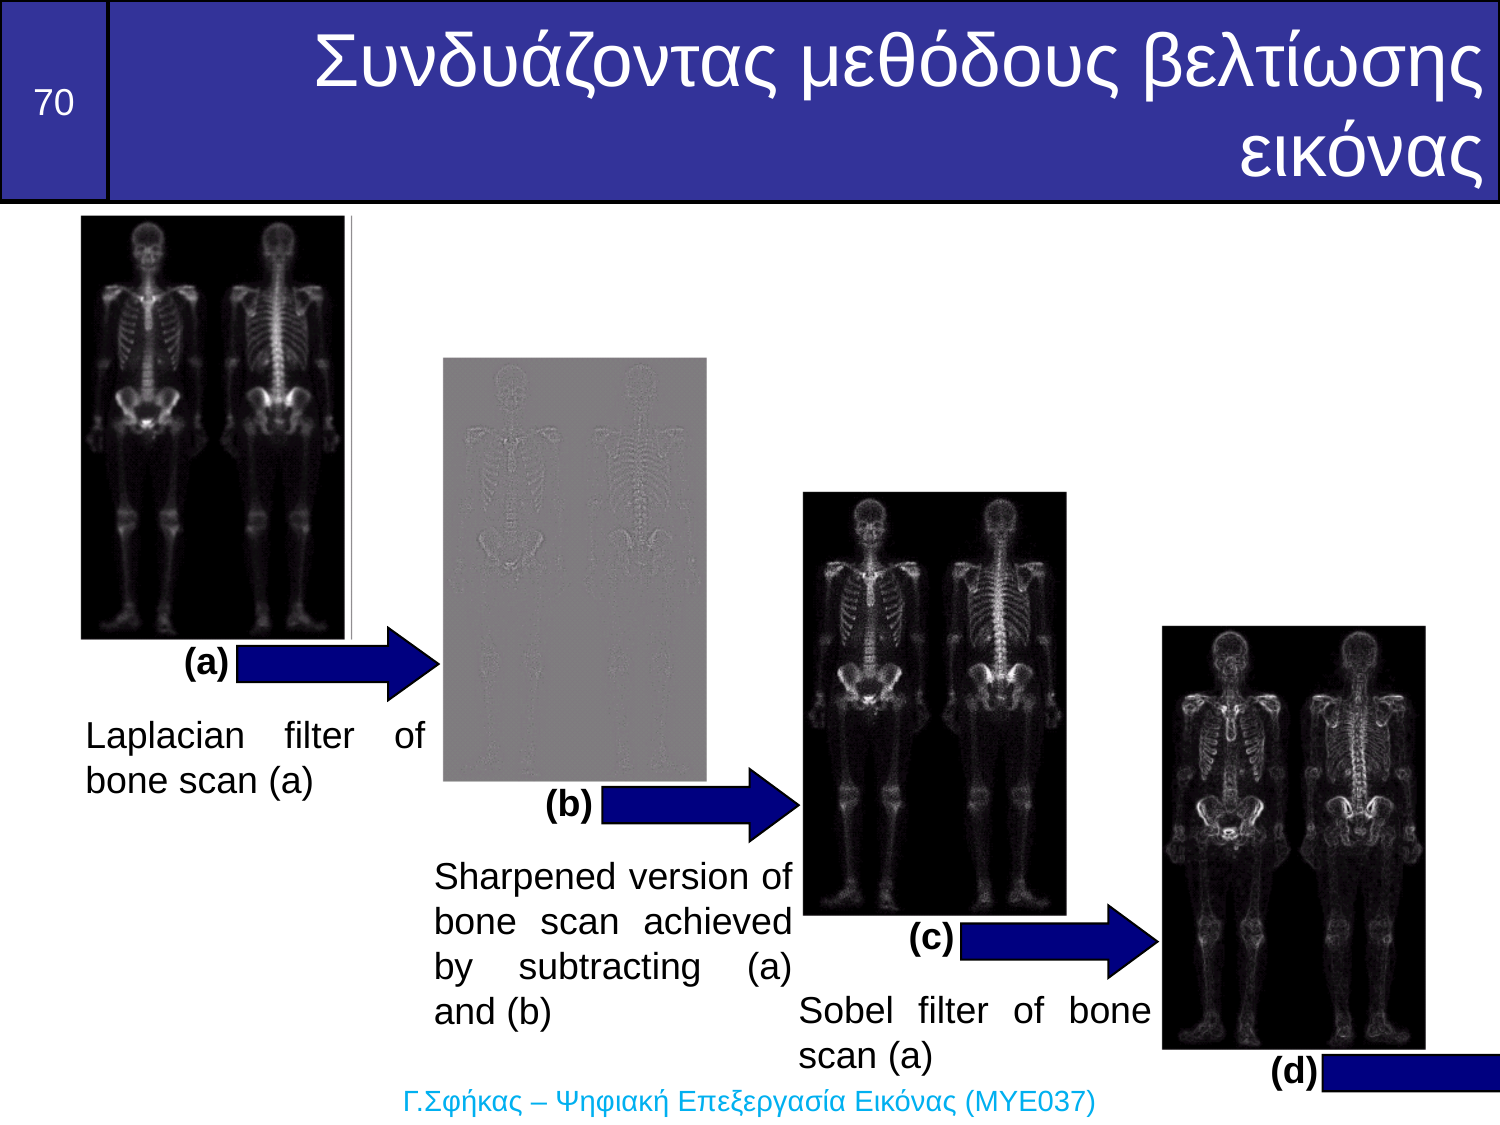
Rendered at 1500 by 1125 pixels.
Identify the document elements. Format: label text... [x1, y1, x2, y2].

picture [76, 212, 353, 641]
text_box Sharpened version of bone scan achieved by subtracting (a) and (b) [418, 844, 808, 1040]
picture [1157, 621, 1431, 1055]
text_box (a) [169, 649, 245, 690]
text_box [245, 627, 433, 701]
text_box Laplacian filter of bone scan (a) [70, 703, 441, 809]
text_box Συνδυάζοντας μεθόδους βελτίωσης εικόνας [107, 0, 1500, 202]
text_box (d) [1255, 1062, 1334, 1099]
text_box (c) [894, 930, 970, 965]
text_box [1322, 1055, 1500, 1092]
picture [798, 487, 1072, 921]
picture [438, 354, 712, 783]
text_box [961, 905, 1152, 978]
text_box Sobel filter of bone scan (a) [783, 978, 1167, 1084]
text_box [608, 768, 793, 842]
text_box (b) [530, 791, 608, 832]
